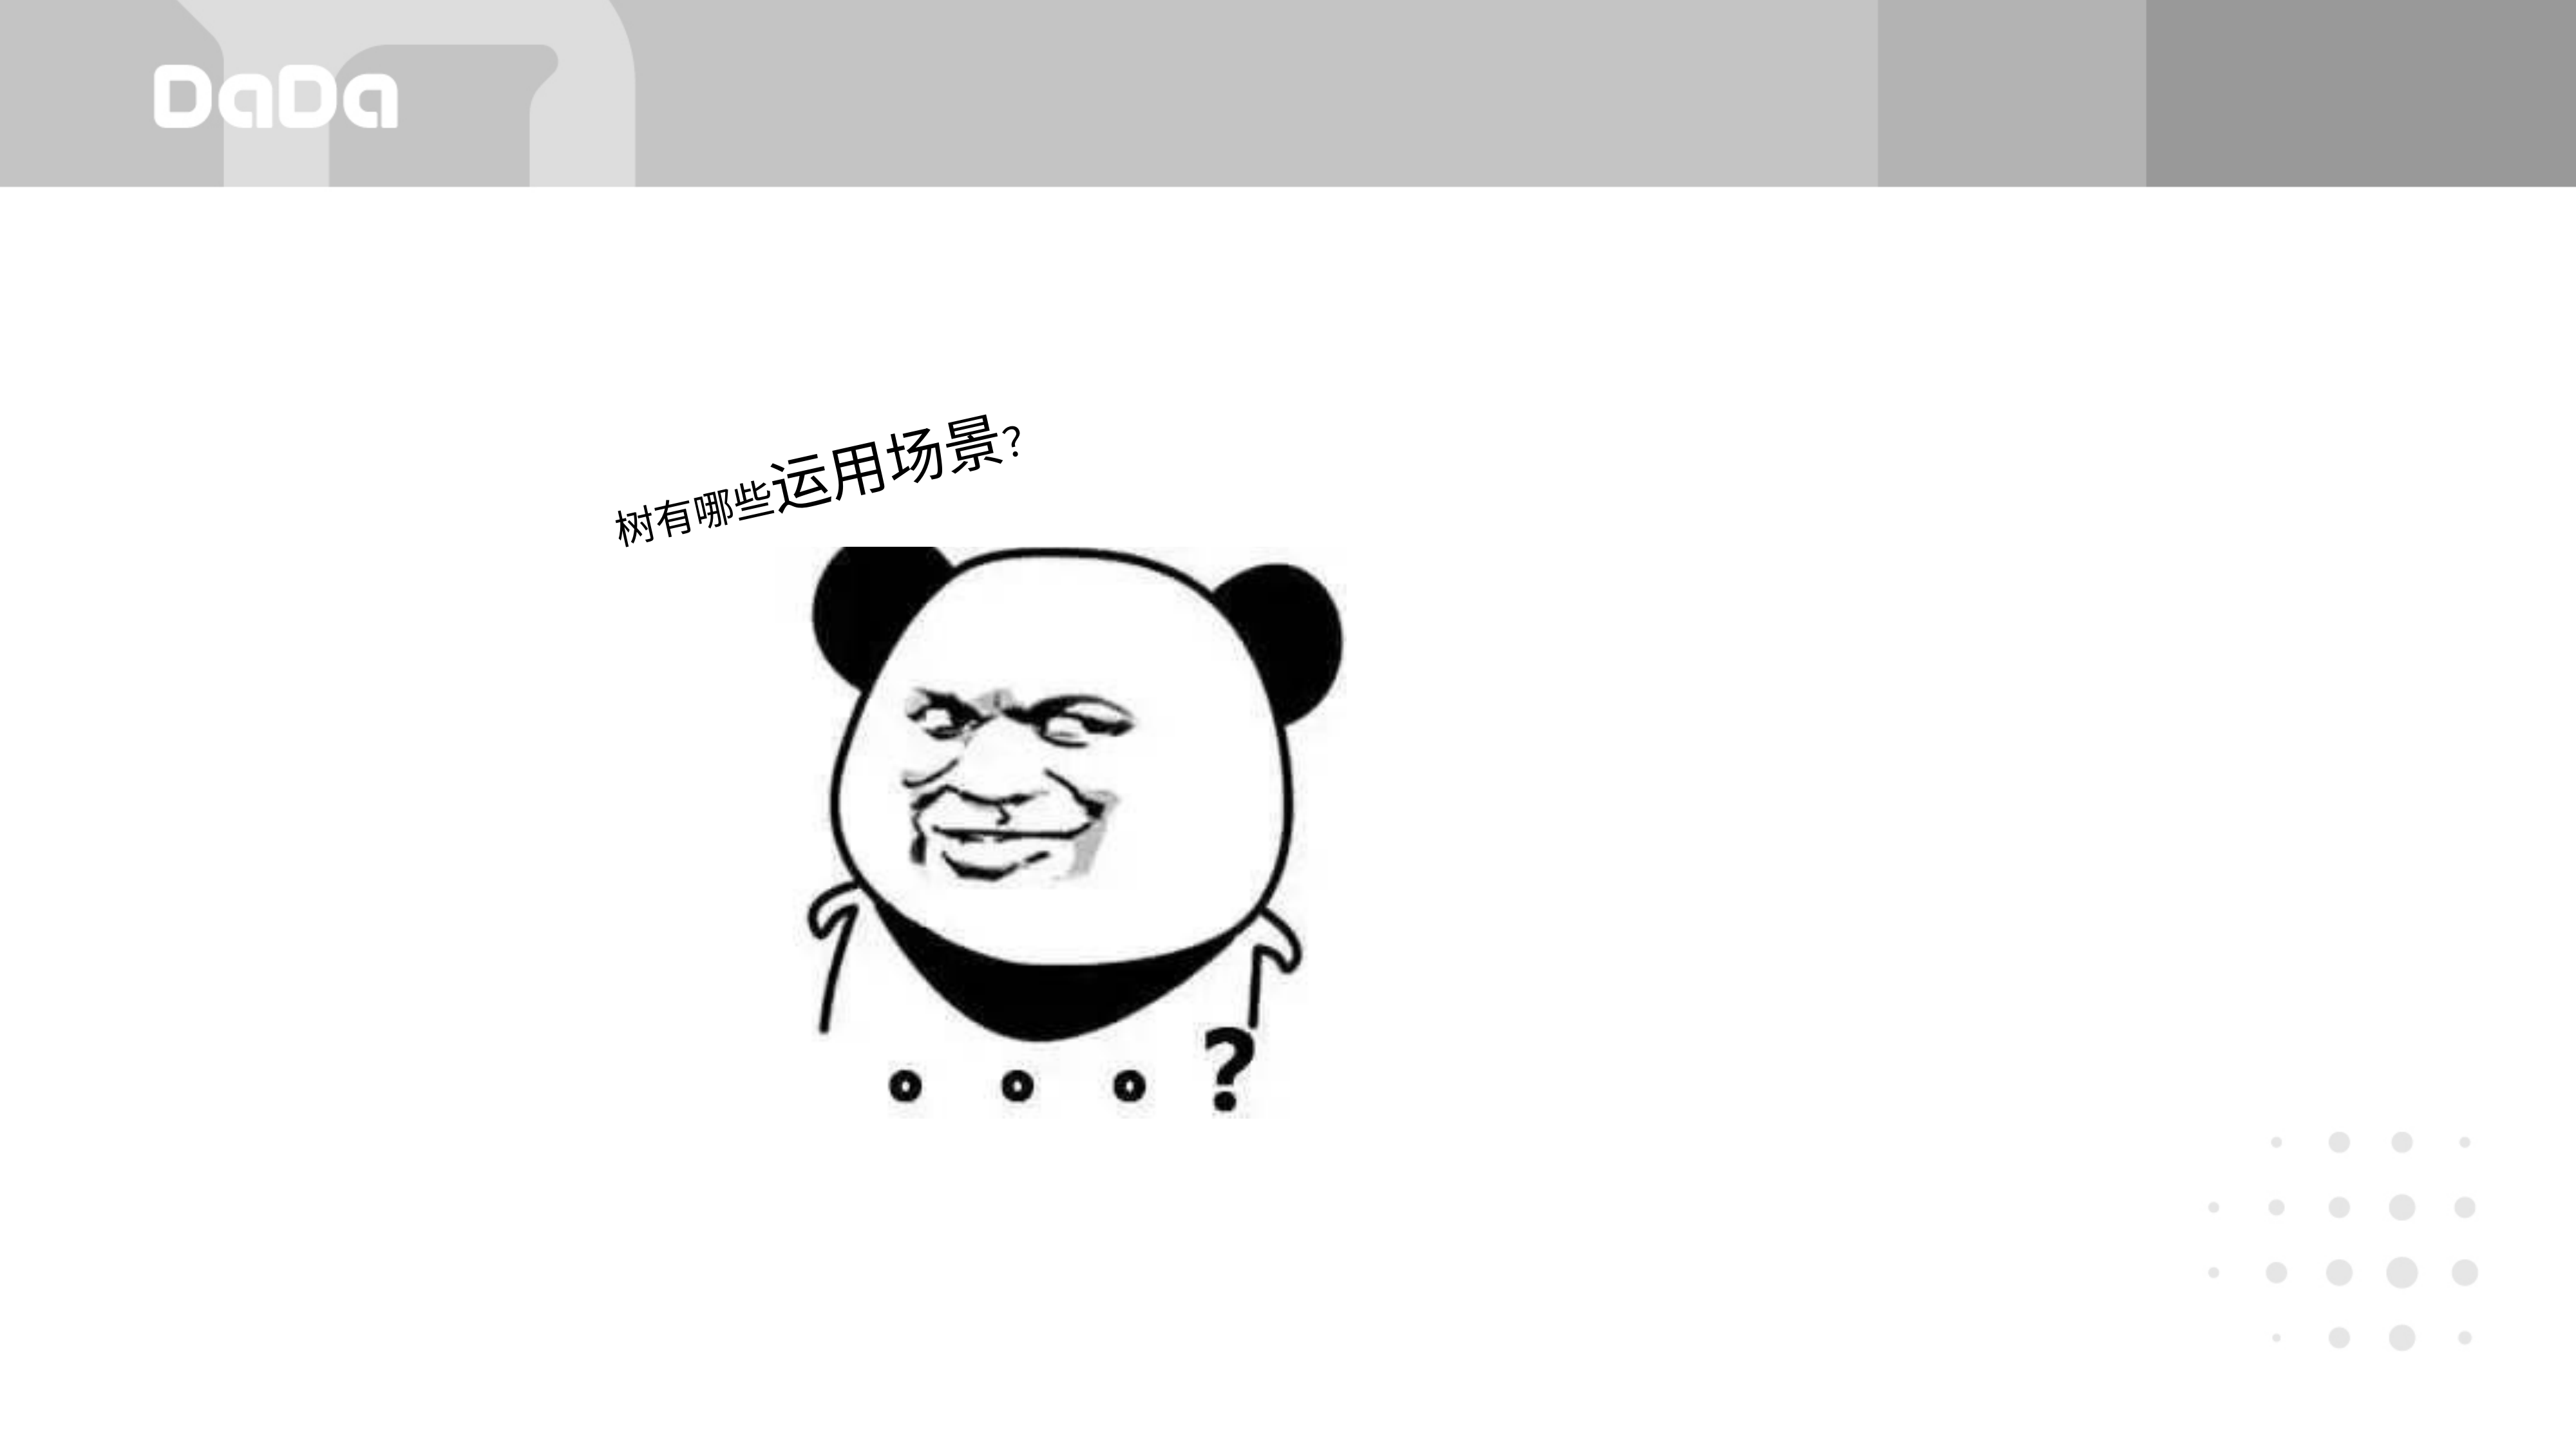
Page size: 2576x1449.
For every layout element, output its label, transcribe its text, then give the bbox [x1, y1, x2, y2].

picture [0, 0, 2576, 1449]
text_box 树有哪些运用场景？ [580, 381, 1074, 568]
